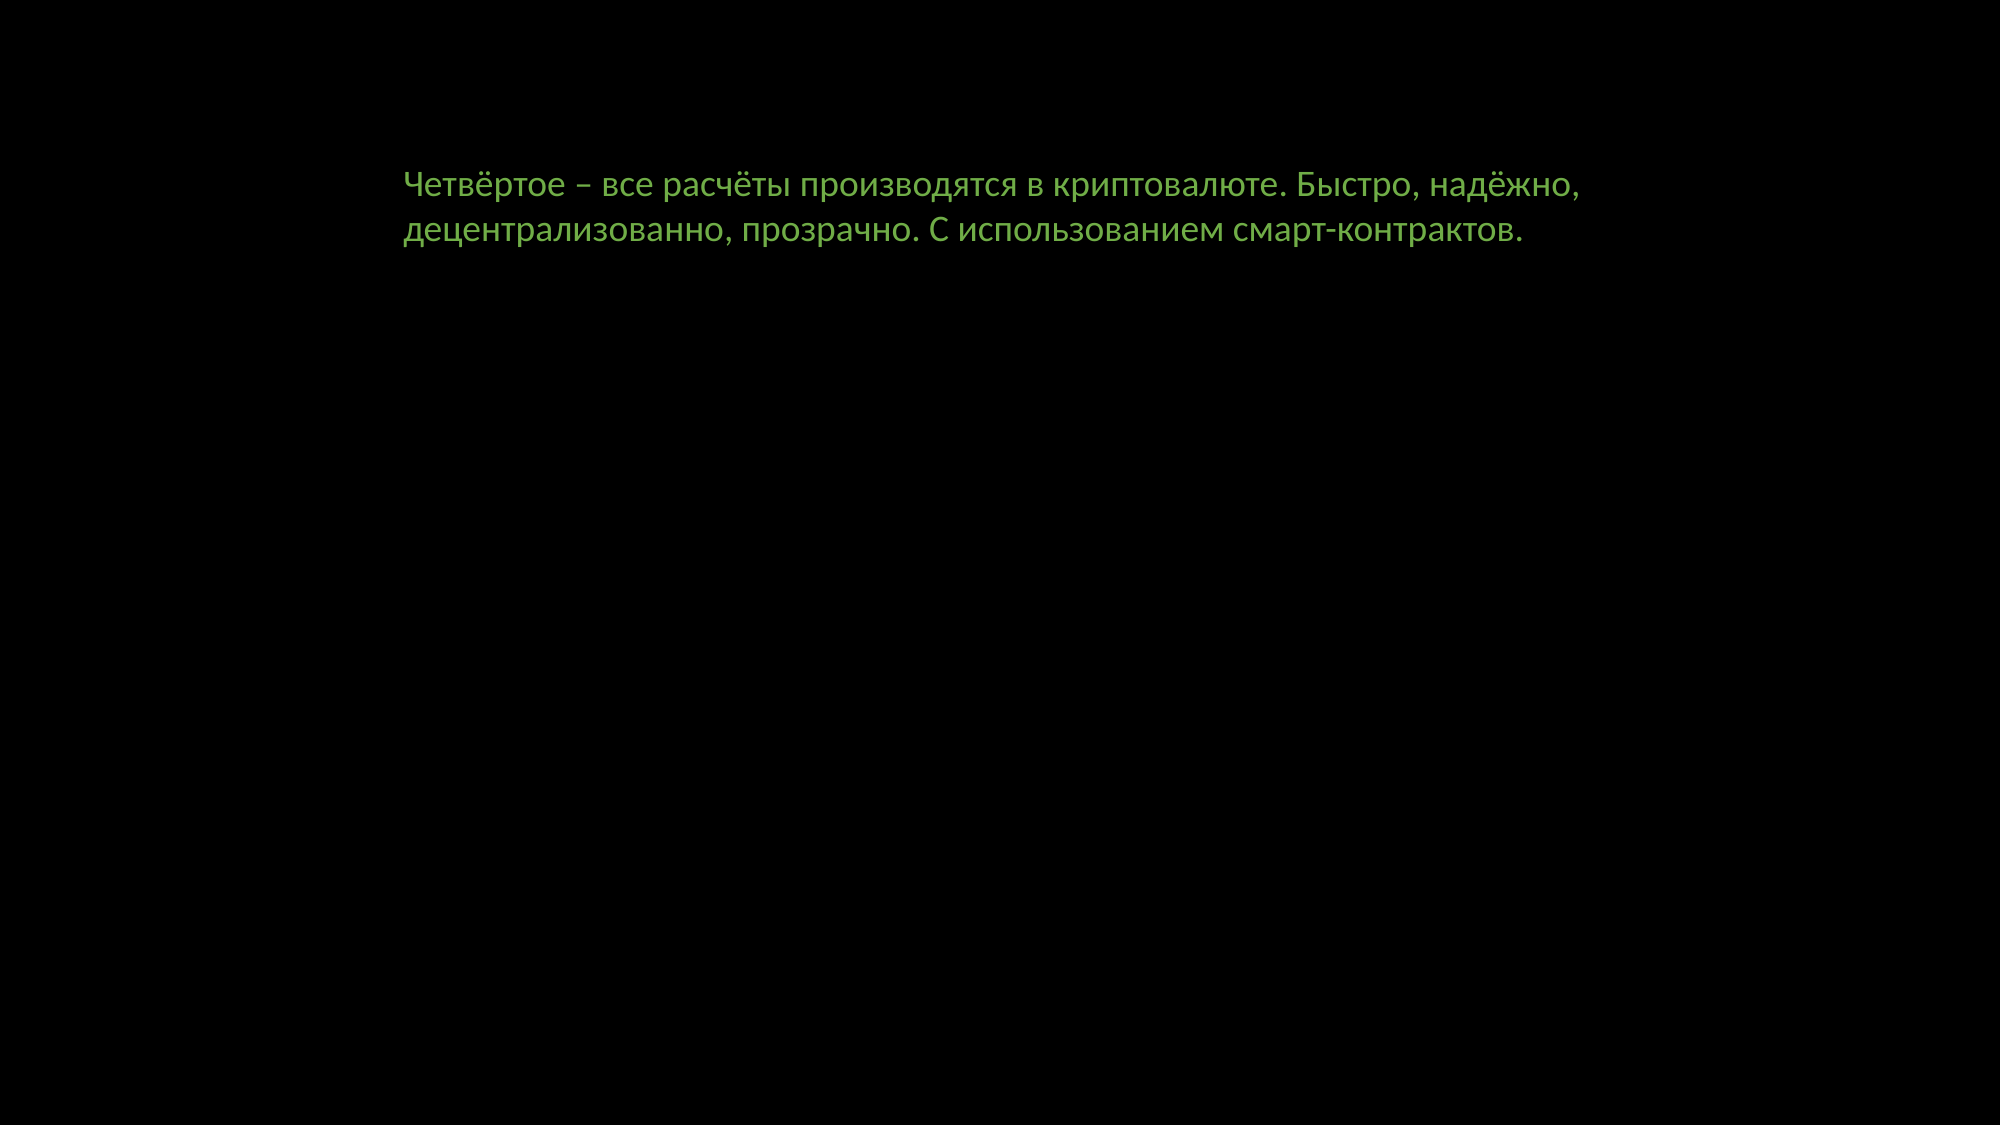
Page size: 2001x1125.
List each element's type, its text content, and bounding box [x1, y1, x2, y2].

text_box Четвёртое – все расчёты производятся в криптовалюте. Быстро, надёжно, децентрализованно, прозрачно. С использованием смарт-контрактов. [388, 107, 1612, 257]
